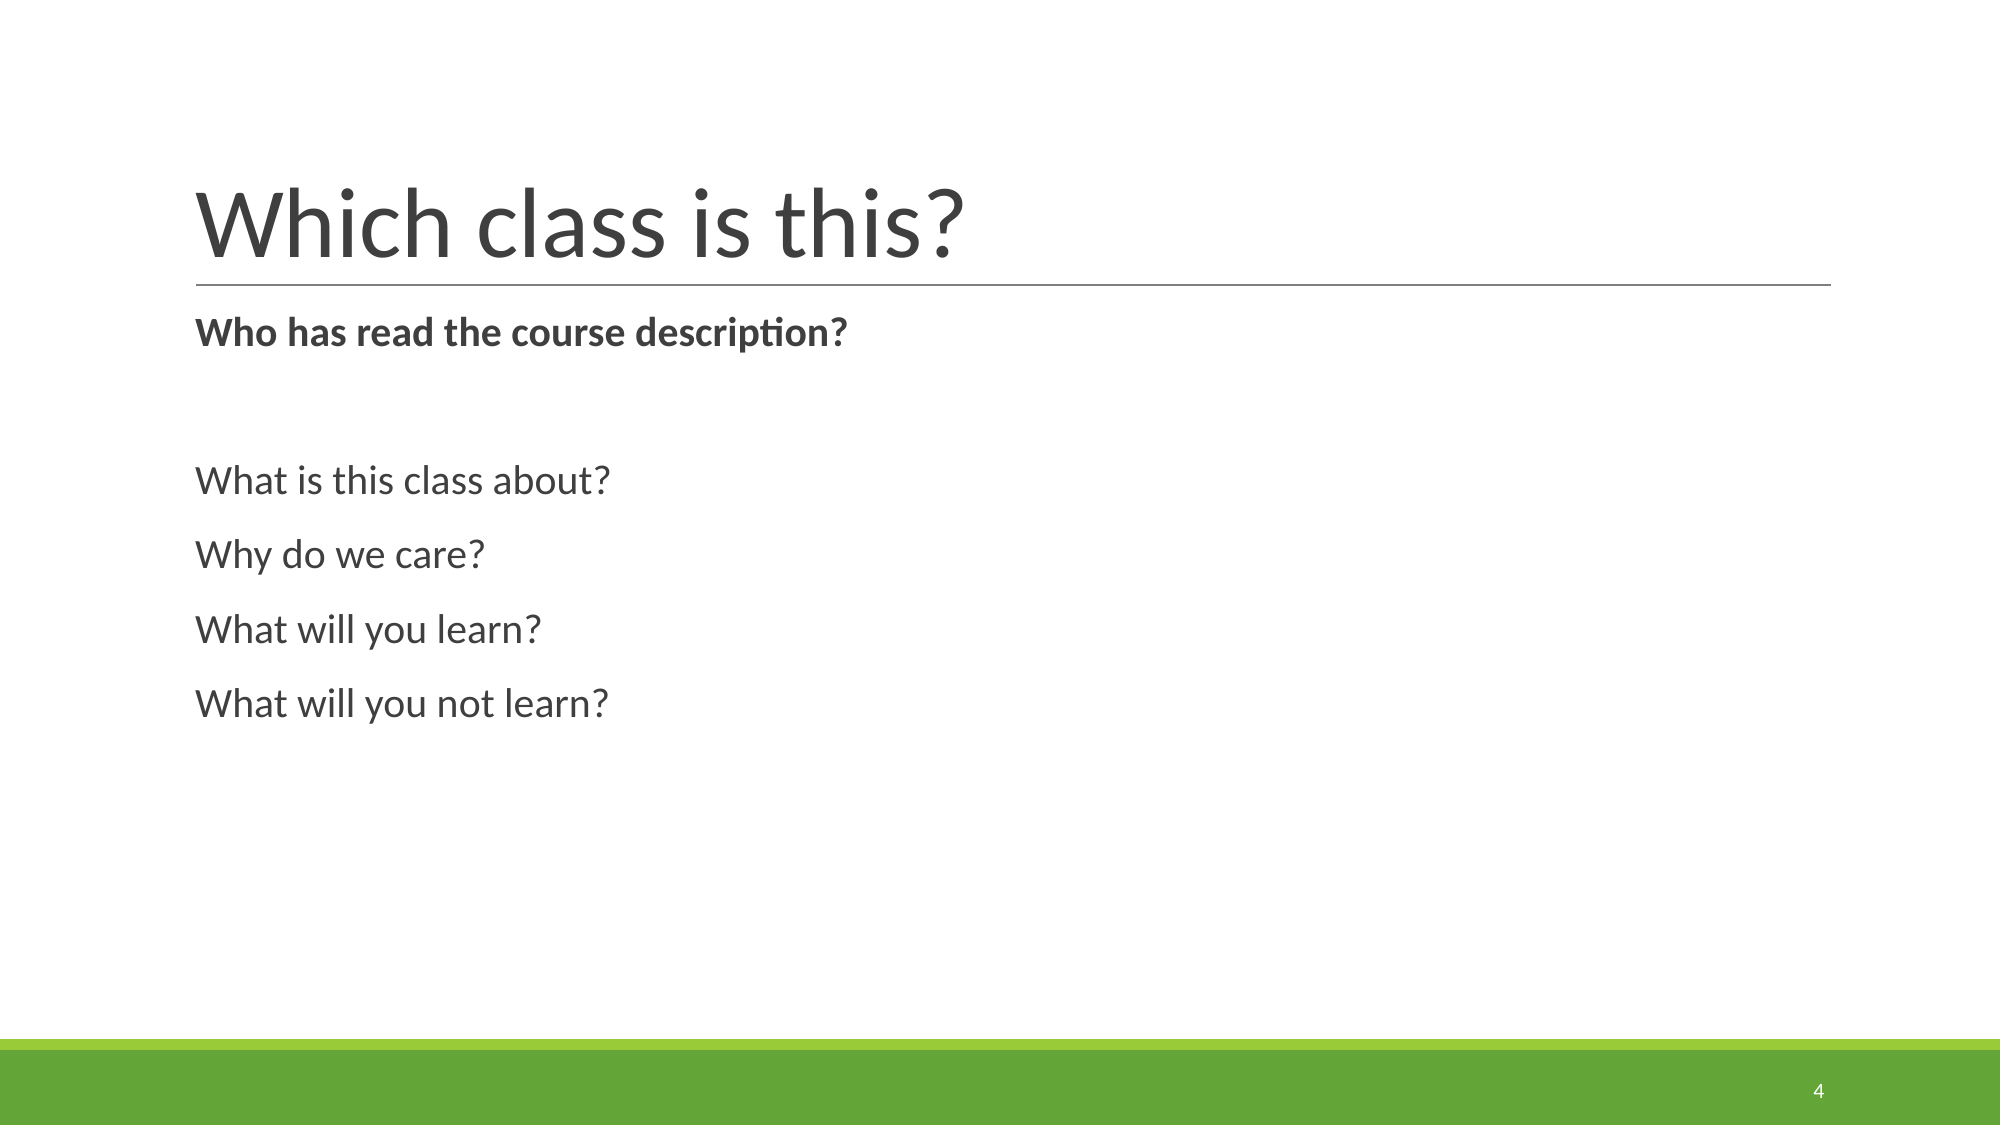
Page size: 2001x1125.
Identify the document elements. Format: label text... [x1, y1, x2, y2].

slide_number ‹#› [1624, 1059, 1840, 1120]
title Which class is this? [180, 47, 1830, 285]
list Who has read the course description? What is this class about? Why do we care? What will you learn? What will you not learn? [180, 302, 1830, 963]
